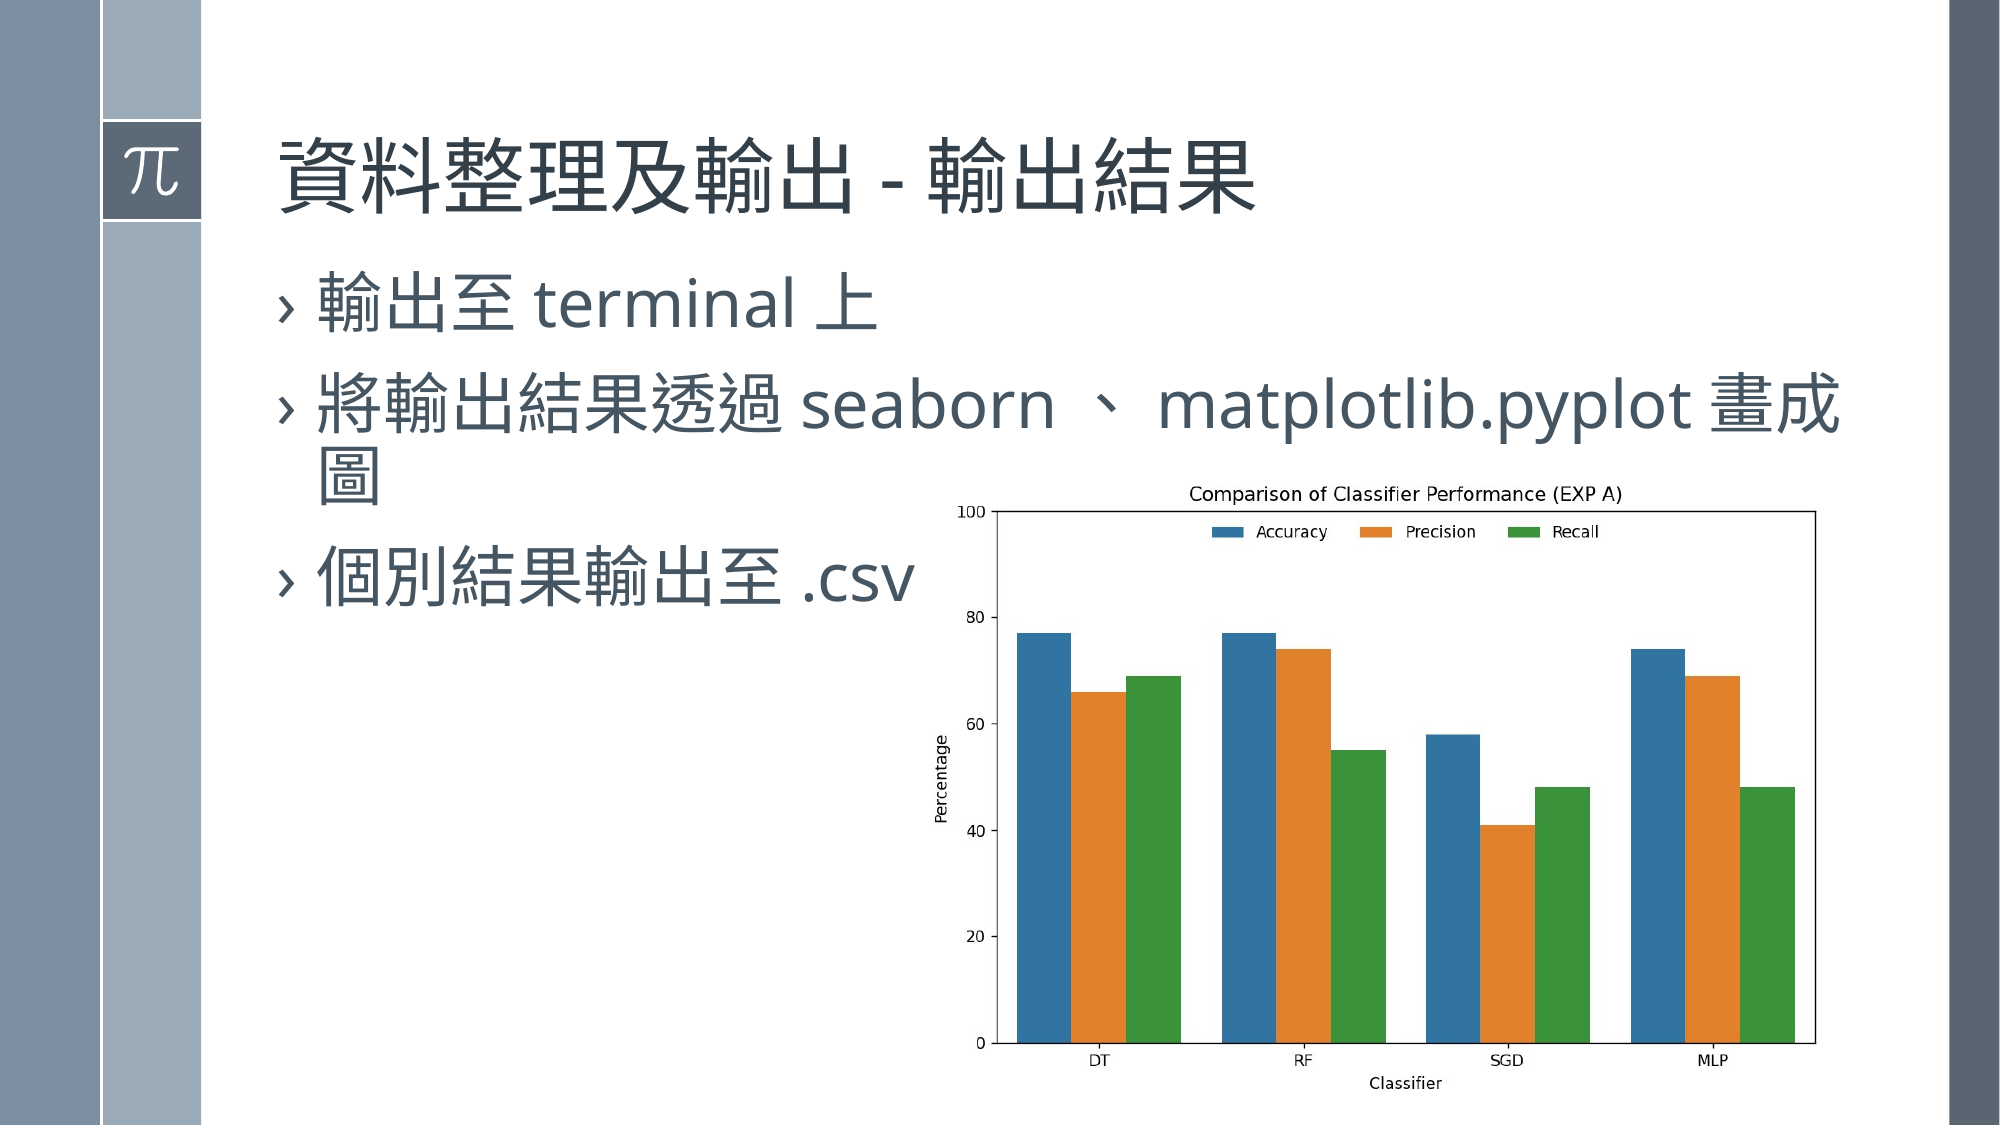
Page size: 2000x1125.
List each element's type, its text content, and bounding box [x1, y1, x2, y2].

picture [916, 476, 1869, 1096]
title 資料整理及輸出-輸出結果 [261, 29, 1867, 233]
list 輸出至terminal上 將輸出結果透過seaborn、matplotlib.pyplot畫成圖 個別結果輸出至.csv [261, 262, 1867, 1013]
